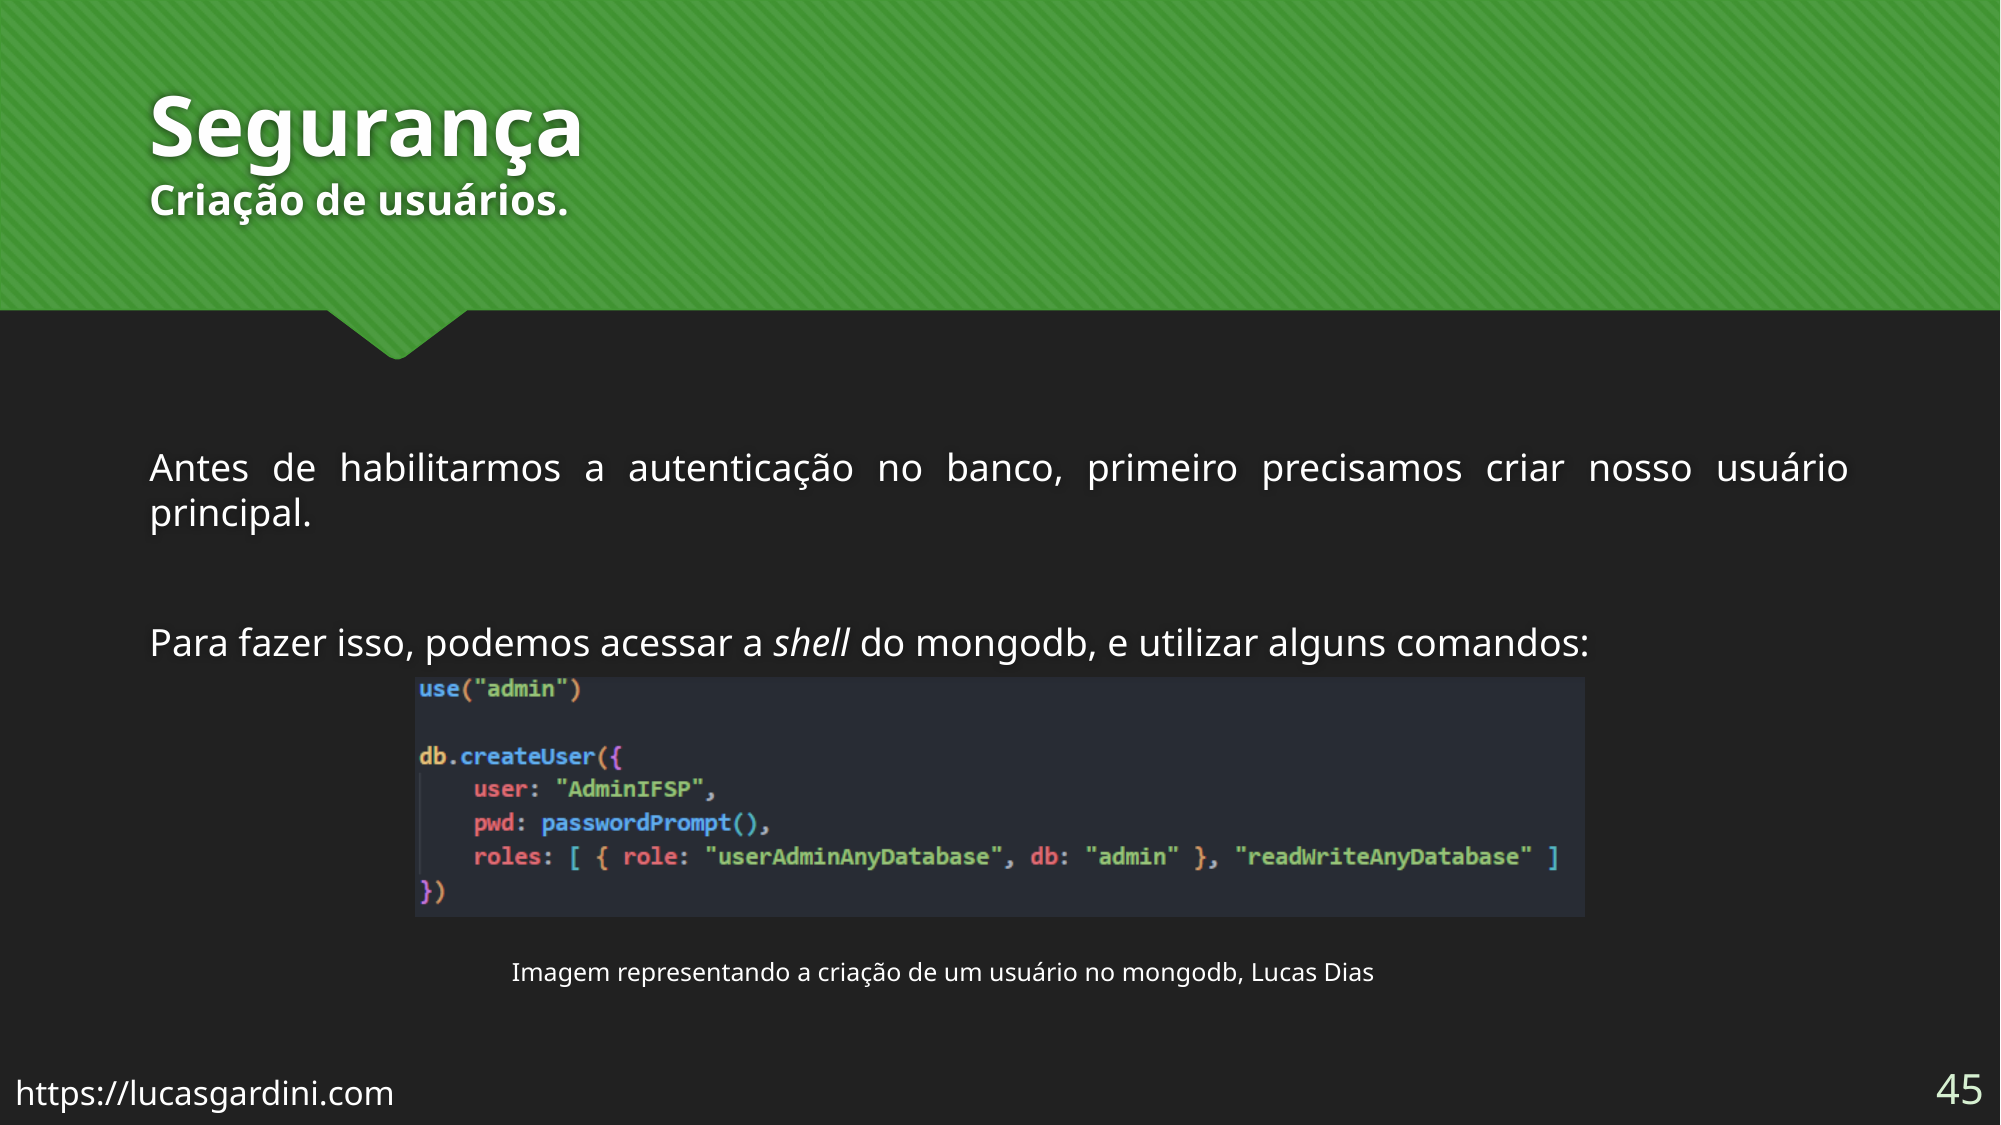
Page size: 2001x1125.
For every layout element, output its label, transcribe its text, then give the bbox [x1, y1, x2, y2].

slide_number 45 [1825, 1040, 2000, 1122]
footer https://lucasgardini.com [0, 1065, 1418, 1125]
list Antes de habilitarmos a autenticação no banco, primeiro precisamos criar nosso usuário principal. Para fazer isso, podemos acessar a shell do mongodb, e utilizar alguns comandos: [134, 436, 1866, 1033]
title Segurança Criação de usuários. [134, 71, 1869, 231]
text_box Imagem representando a criação de um usuário no mongodb, Lucas Dias [497, 949, 1506, 994]
picture [415, 676, 1585, 918]
